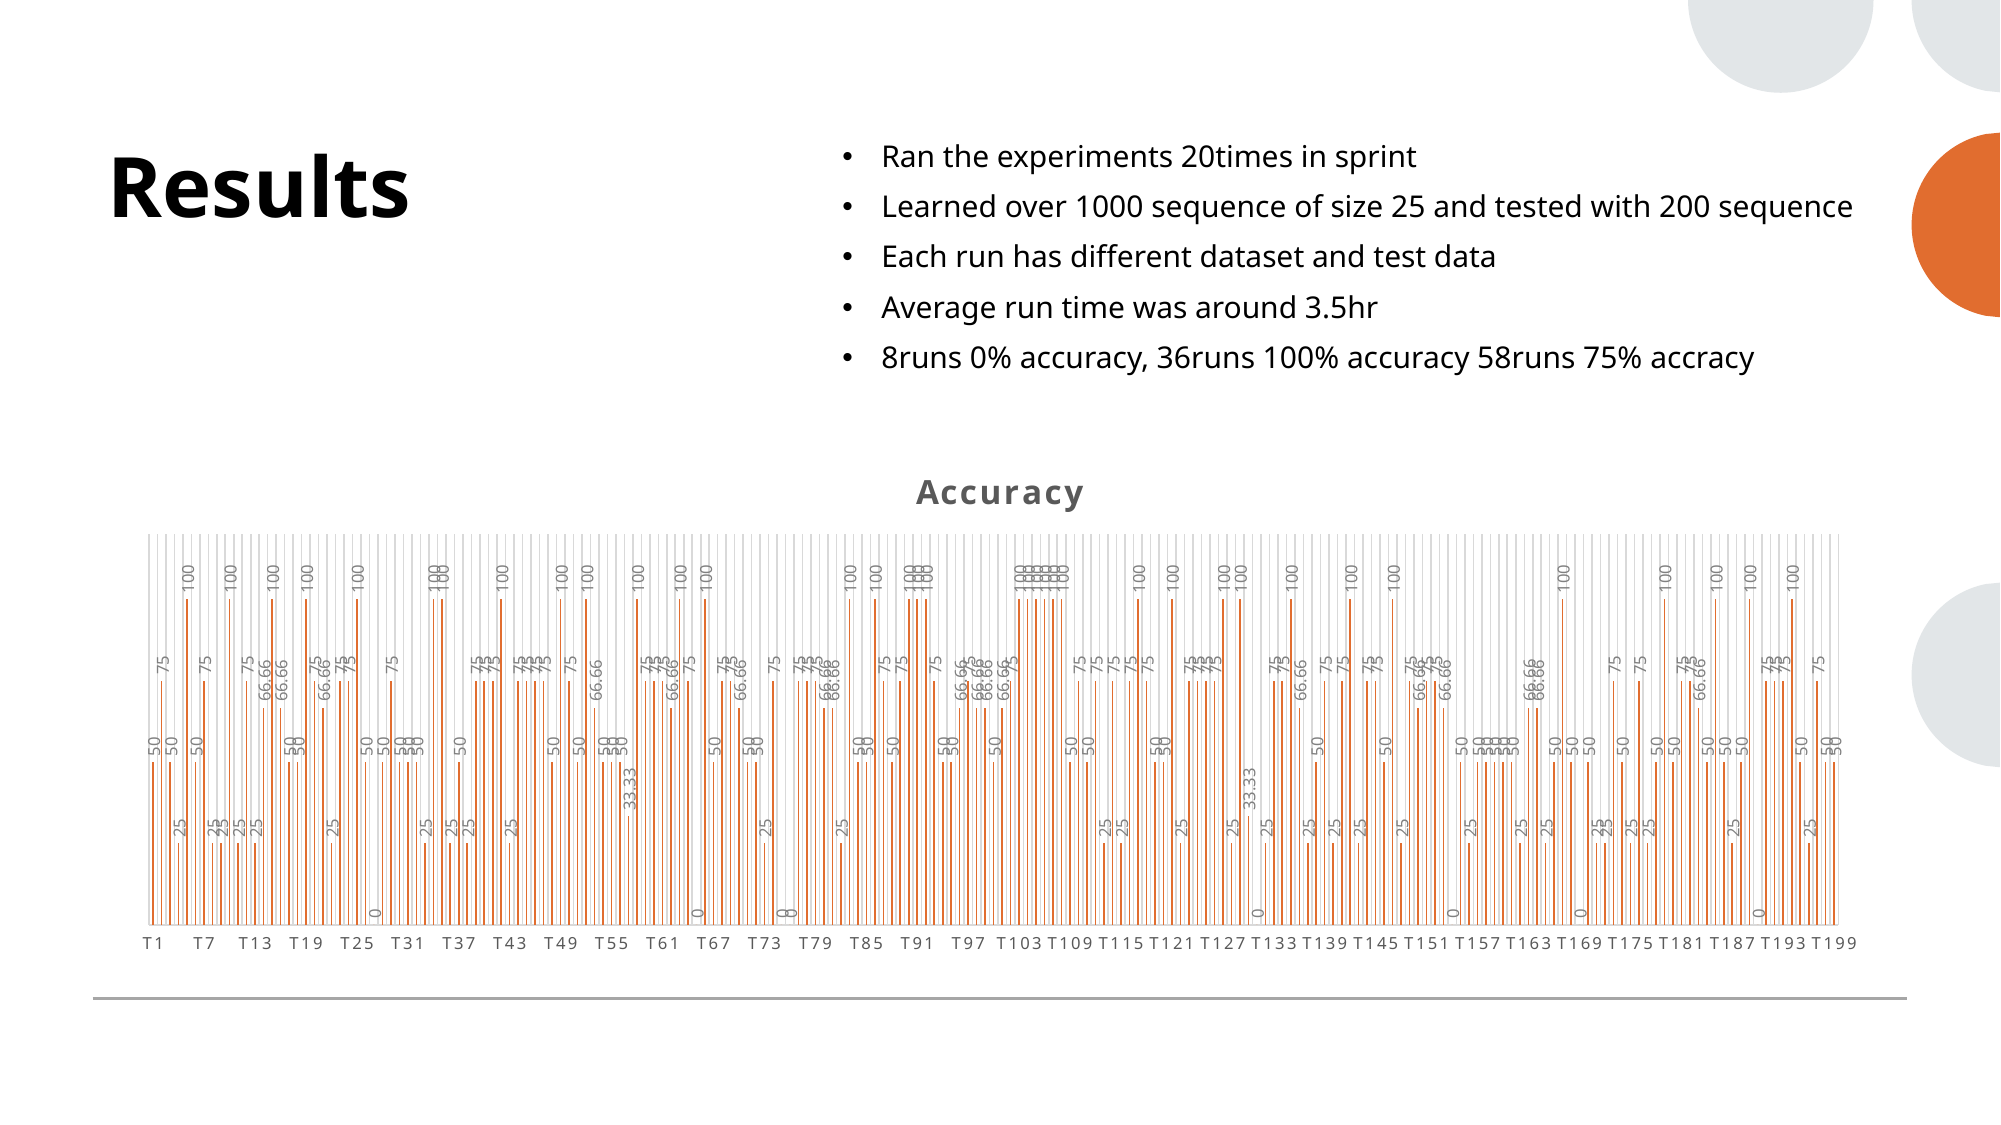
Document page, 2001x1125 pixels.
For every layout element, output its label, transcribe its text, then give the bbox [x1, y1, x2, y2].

list Ran the experiments 20times in sprint Learned over 1000 sequence of size 25 and tested with 200 sequence Each run has different dataset and test data Average run time was around 3.5hr 8runs 0% accuracy, 36runs 100% accuracy 58runs 75% accracy [827, 134, 1687, 387]
text_box [0, 0, 2000, 1125]
chart [106, 441, 1893, 965]
title Results [92, 126, 678, 387]
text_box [1687, 0, 2000, 768]
